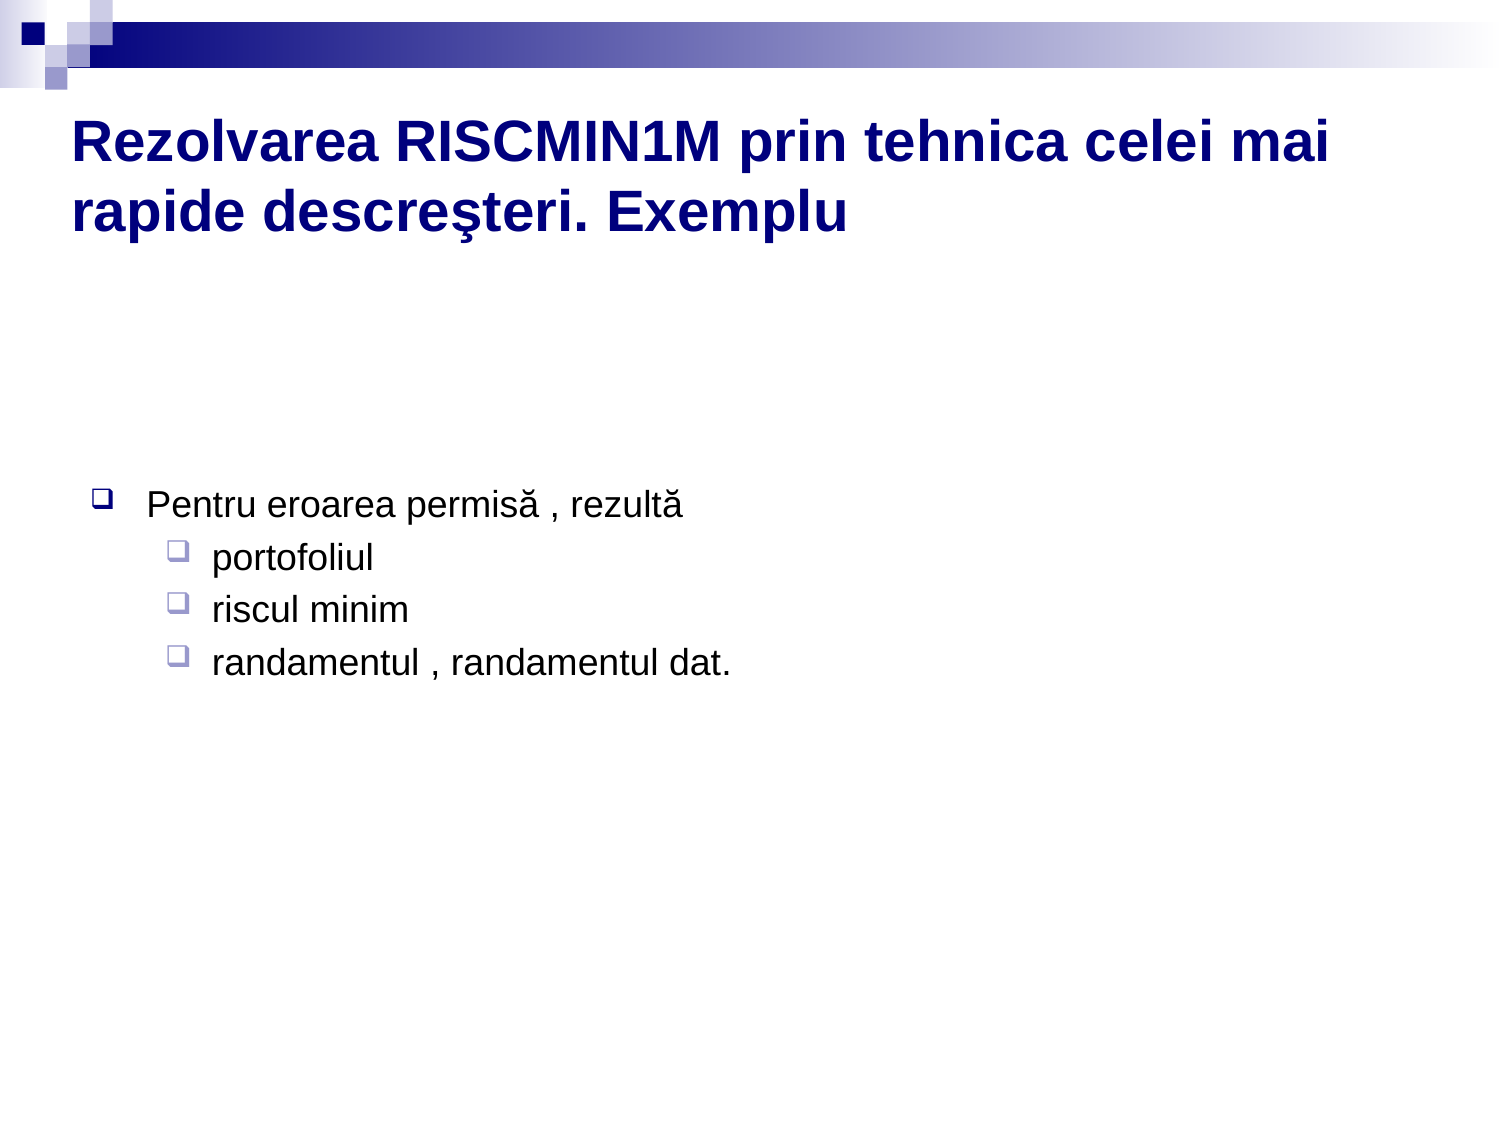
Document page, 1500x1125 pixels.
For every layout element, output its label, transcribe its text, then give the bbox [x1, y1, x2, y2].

title Rezolvarea RISCMIN1M prin tehnica celei mai rapide descreşteri. Exemplu [56, 102, 1444, 243]
